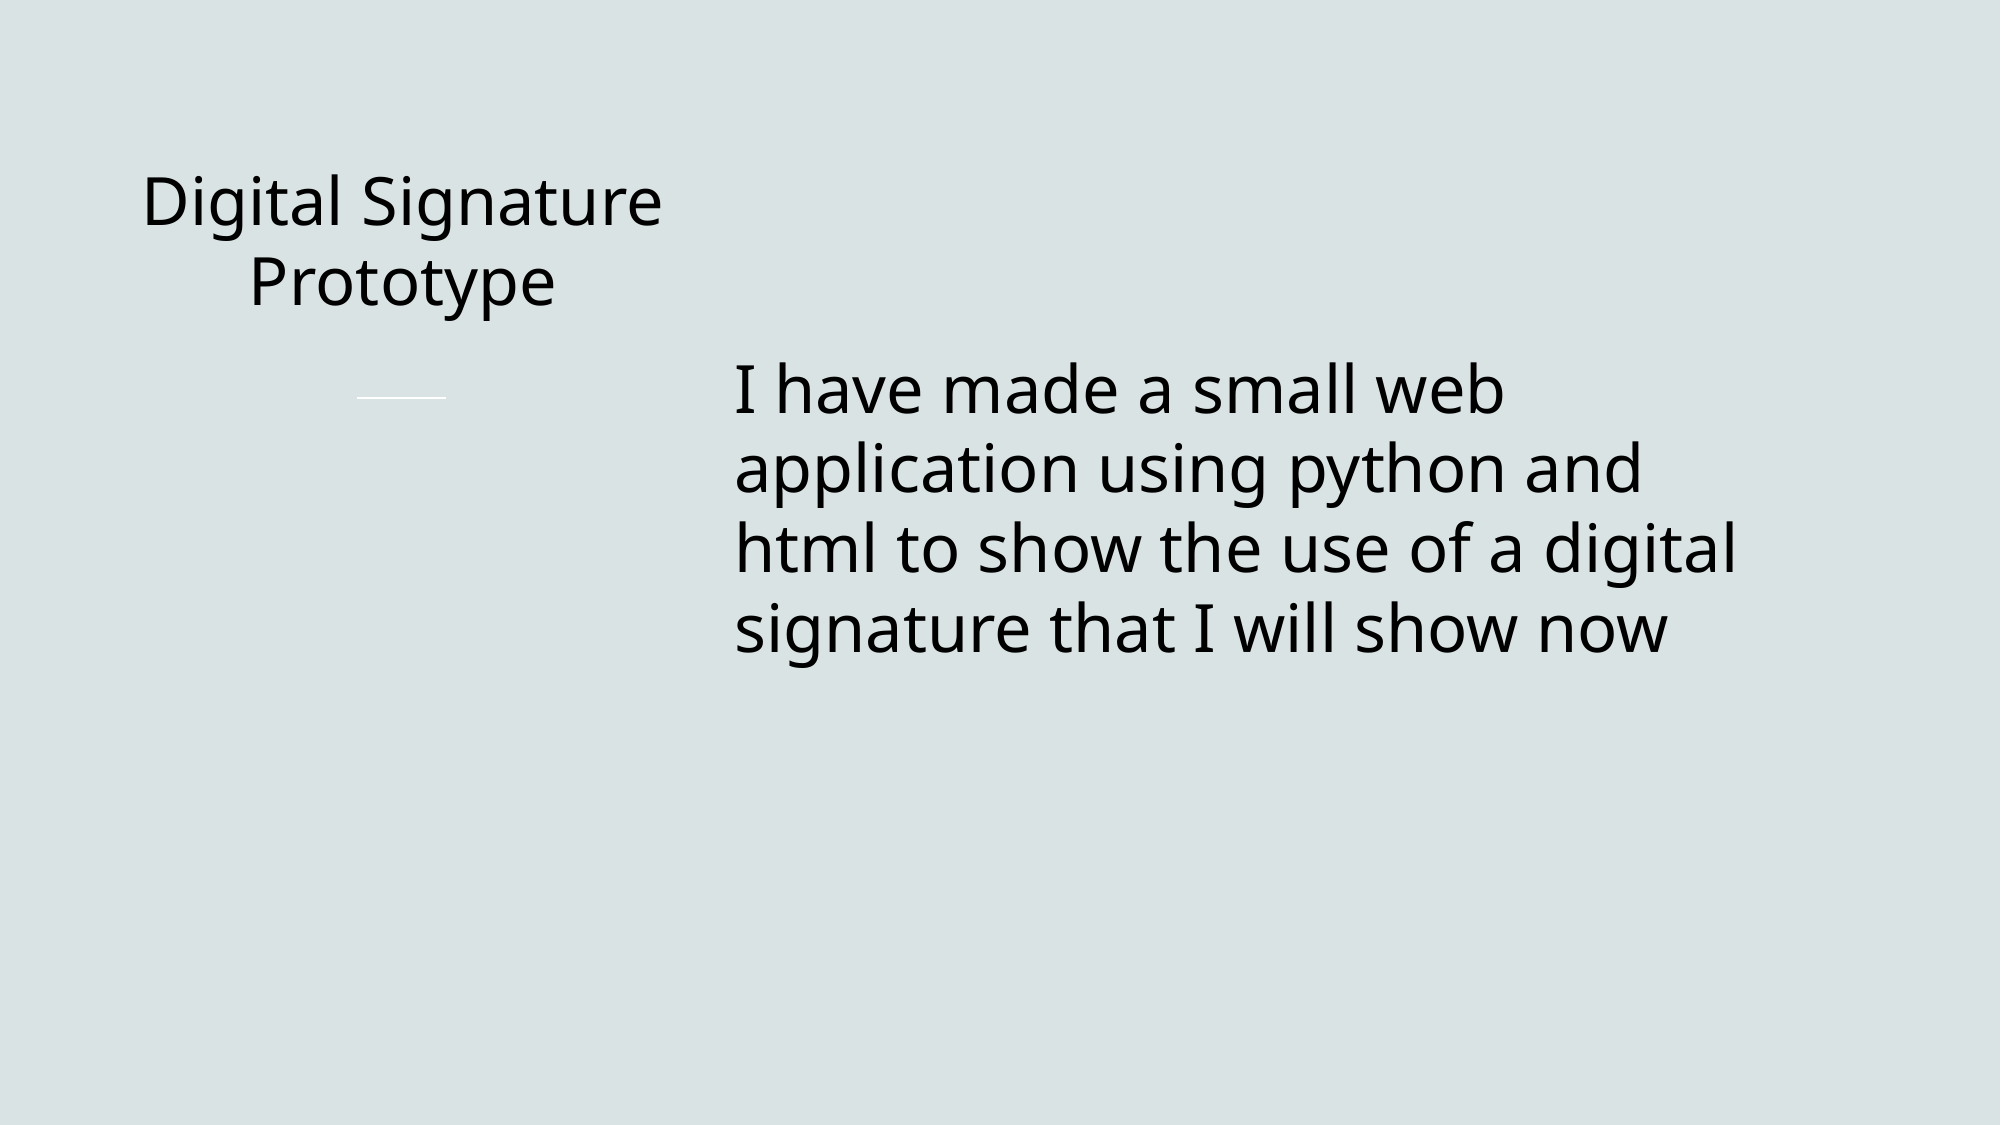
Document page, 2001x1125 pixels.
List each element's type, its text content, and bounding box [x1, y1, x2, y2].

title Digital Signature Prototype [86, 87, 720, 327]
text_box I have made a small web application using python and html to show the use of a digital signature that I will show now [719, 338, 1812, 674]
